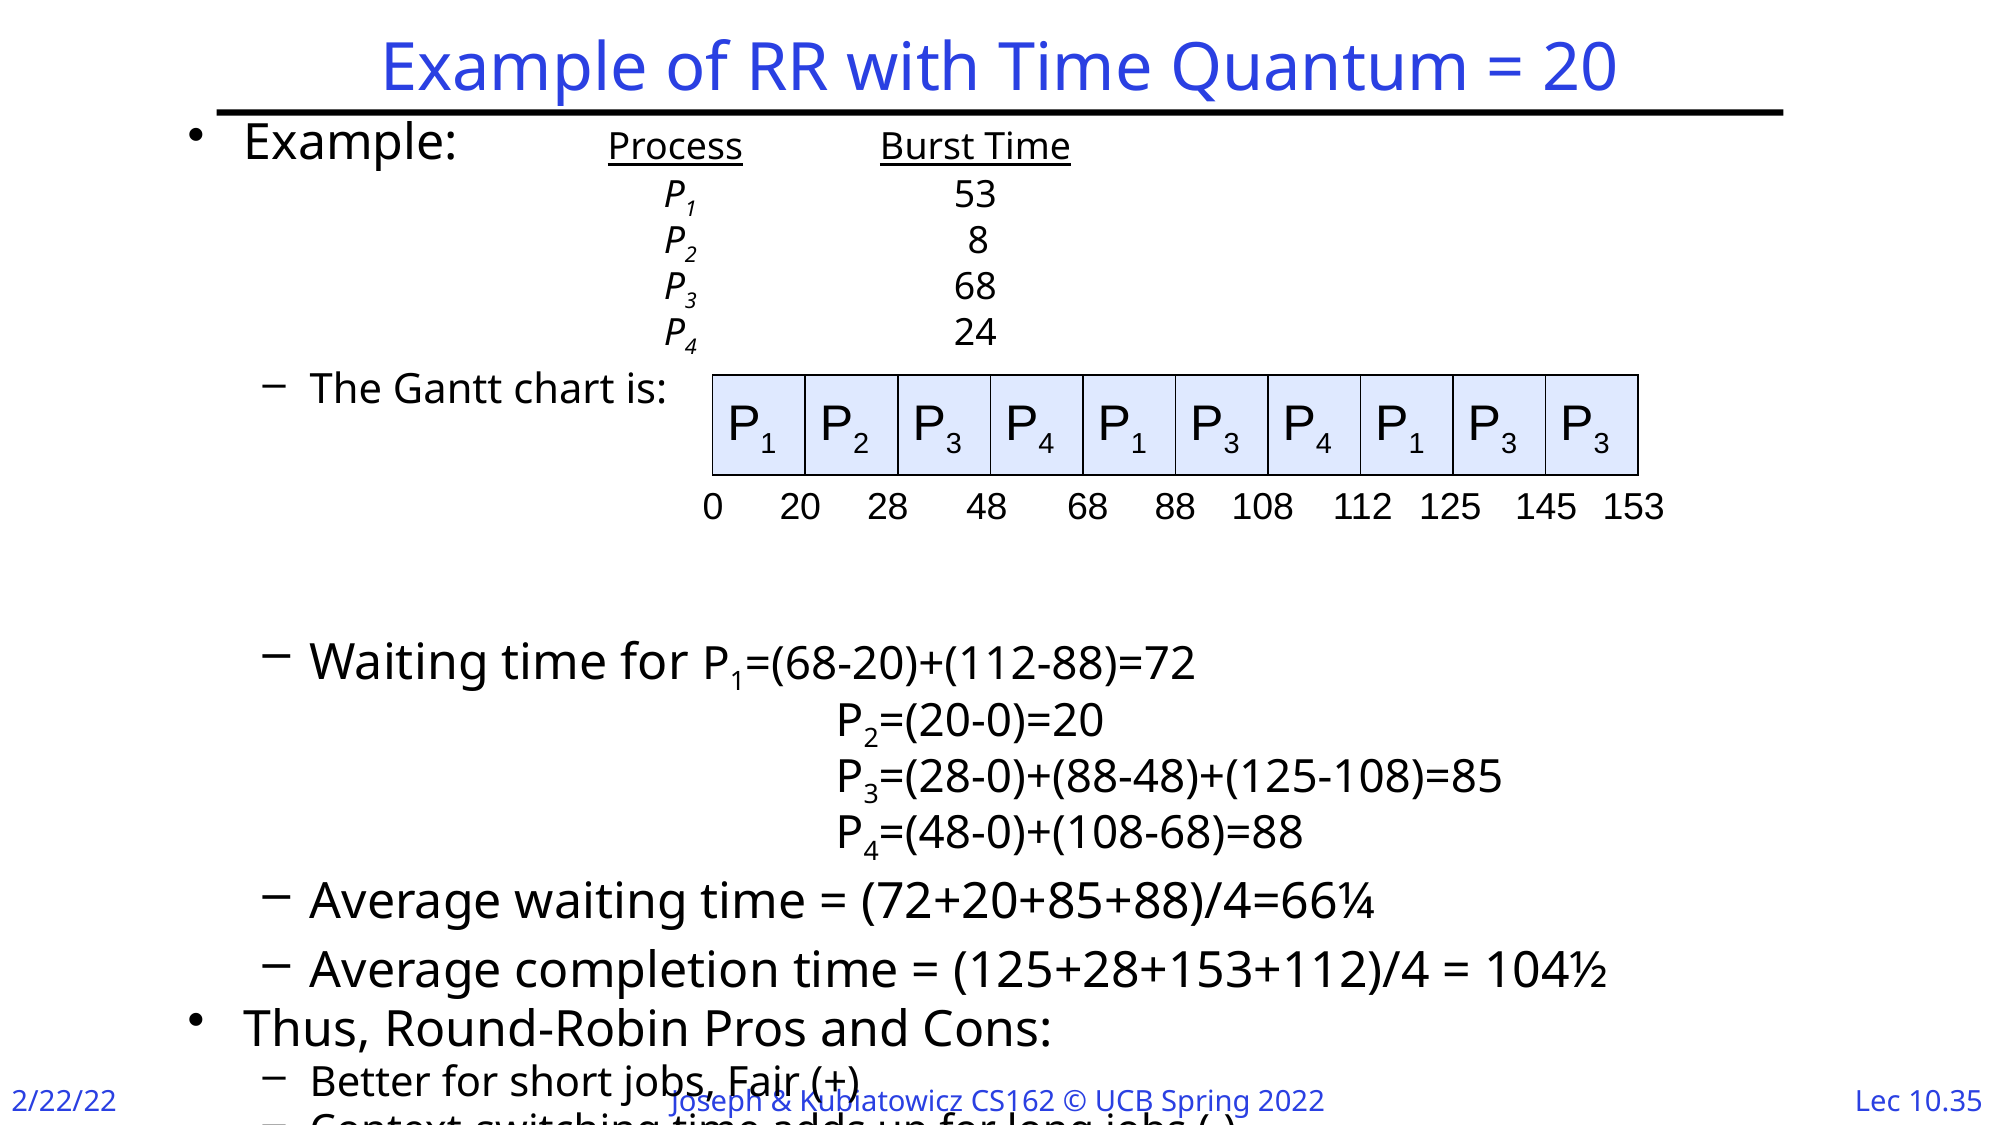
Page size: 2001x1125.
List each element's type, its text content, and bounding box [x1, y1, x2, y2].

list Example: Process Burst Time P1 53 P2 8 P3 68 P4 24 The Gantt chart is: Waiting time for P1=(68-20)+(112-88)=72 P2=(20-0)=20 P3=(28-0)+(88-48)+(125-108)=85 P4=(48-0)+(108-68)=88 Average waiting time = (72+20+85+88)/4=66¼ Average completion time = (125+28+153+112)/4 = 104½ Thus, Round-Robin Pros and Cons: Better for short jobs, Fair (+) Context-switching time adds up for long jobs (-) [172, 109, 1873, 1122]
title Example of RR with Time Quantum = 20 [216, 24, 1784, 113]
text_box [1175, 374, 1266, 536]
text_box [897, 374, 988, 536]
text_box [687, 374, 803, 536]
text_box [1082, 374, 1174, 536]
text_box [804, 374, 896, 536]
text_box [1267, 374, 1681, 536]
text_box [990, 374, 1081, 536]
